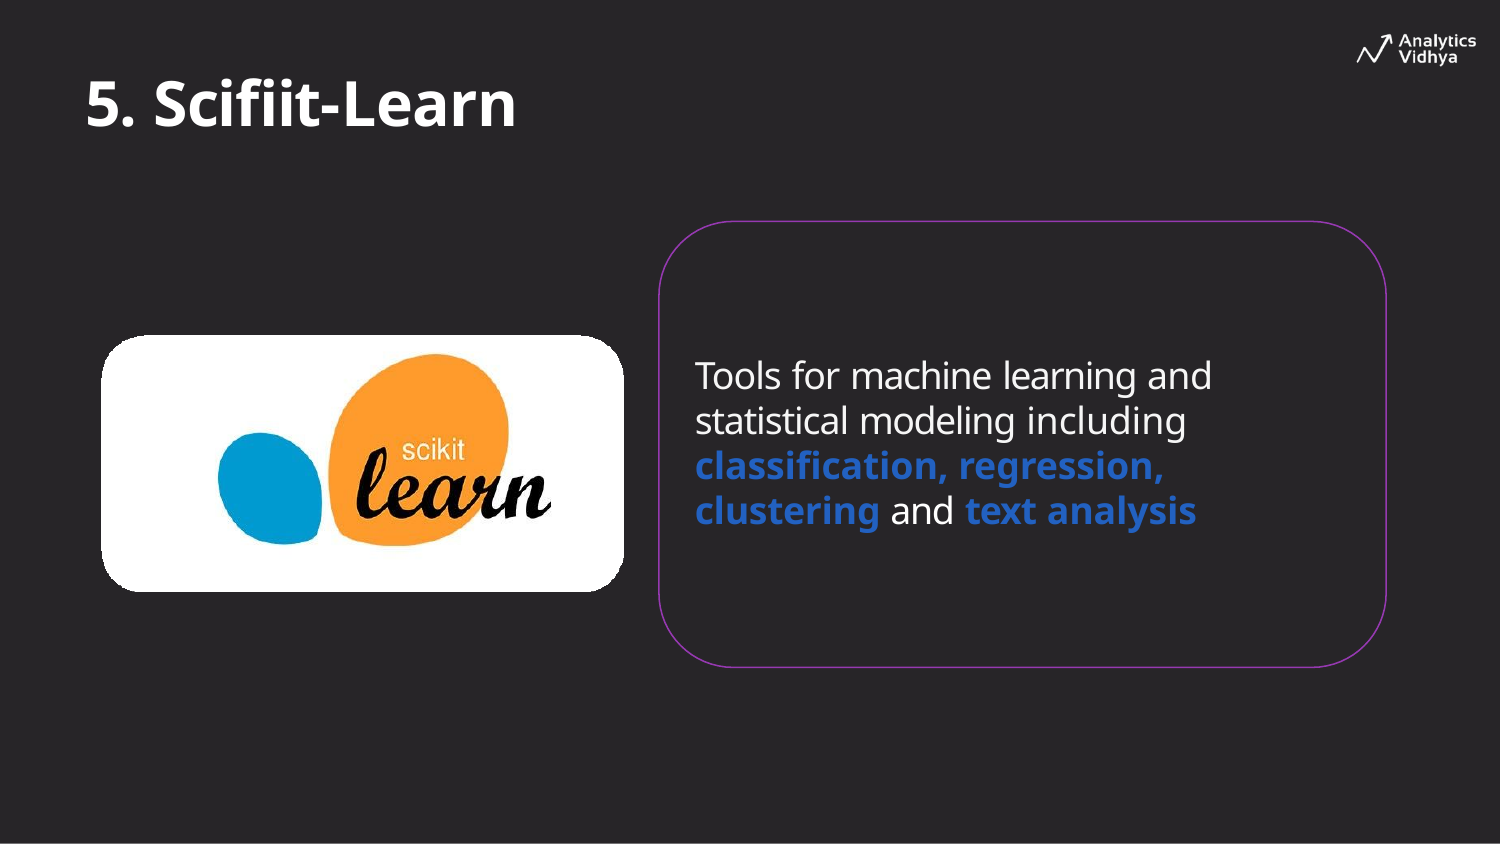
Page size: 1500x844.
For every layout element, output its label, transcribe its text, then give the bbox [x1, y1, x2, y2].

text_box Tools for machine learning and statistical modeling including classification, regression, clustering and text analysis [692, 350, 1240, 532]
title 5. Scifiit-Learn [83, 61, 1008, 205]
text_box [658, 221, 1387, 668]
picture [99, 333, 624, 593]
picture [1355, 32, 1477, 68]
